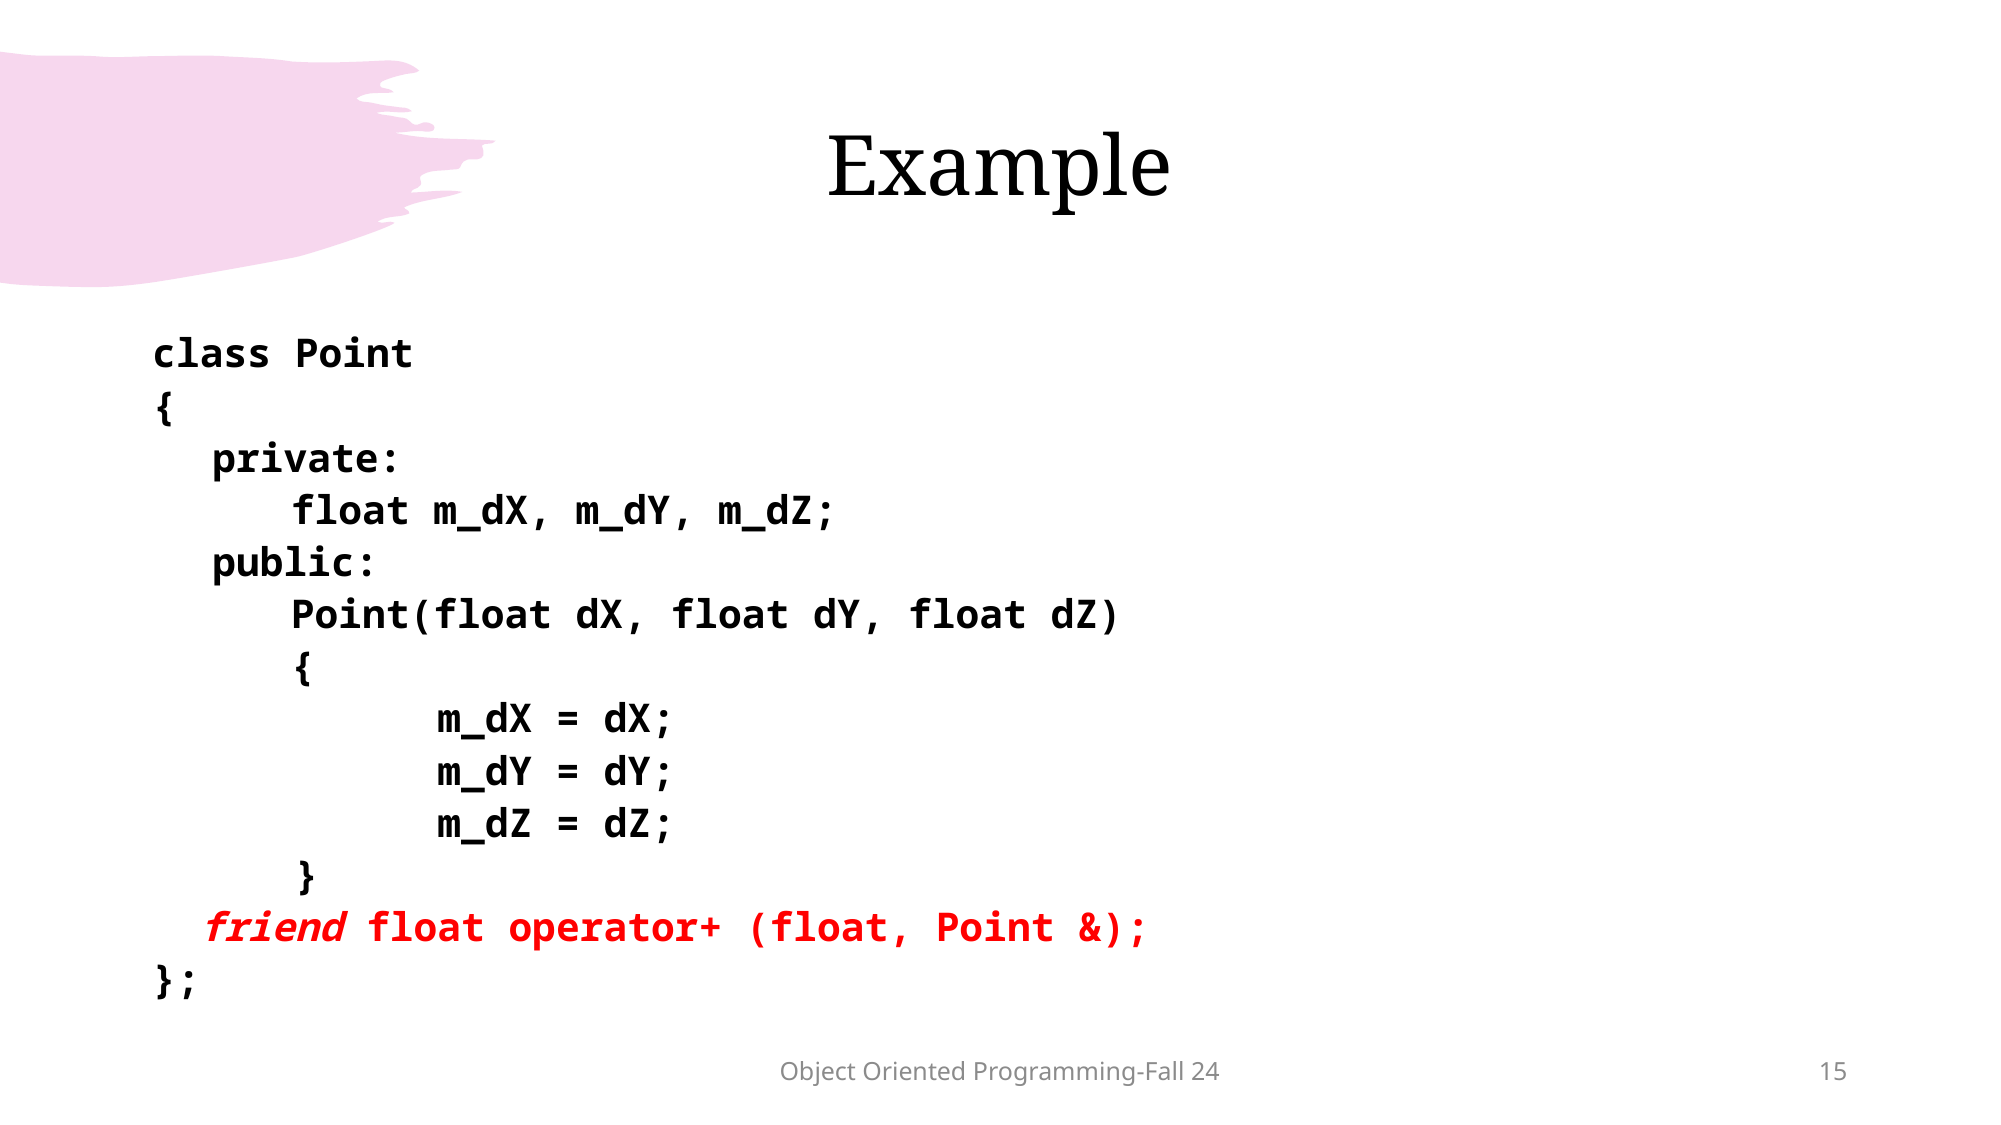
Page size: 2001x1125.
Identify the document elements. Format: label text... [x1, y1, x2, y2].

list class Point { private: float m_dX, m_dY, m_dZ; public: Point(float dX, float dY, float dZ) { m_dX = dX; m_dY = dY; m_dZ = dZ; } friend float operator+ (float, Point &); }; [137, 329, 1863, 1013]
title Example [137, 59, 1863, 278]
slide_number 15 [1412, 1042, 1863, 1103]
footer Object Oriented Programming-Fall 24 [662, 1042, 1338, 1103]
